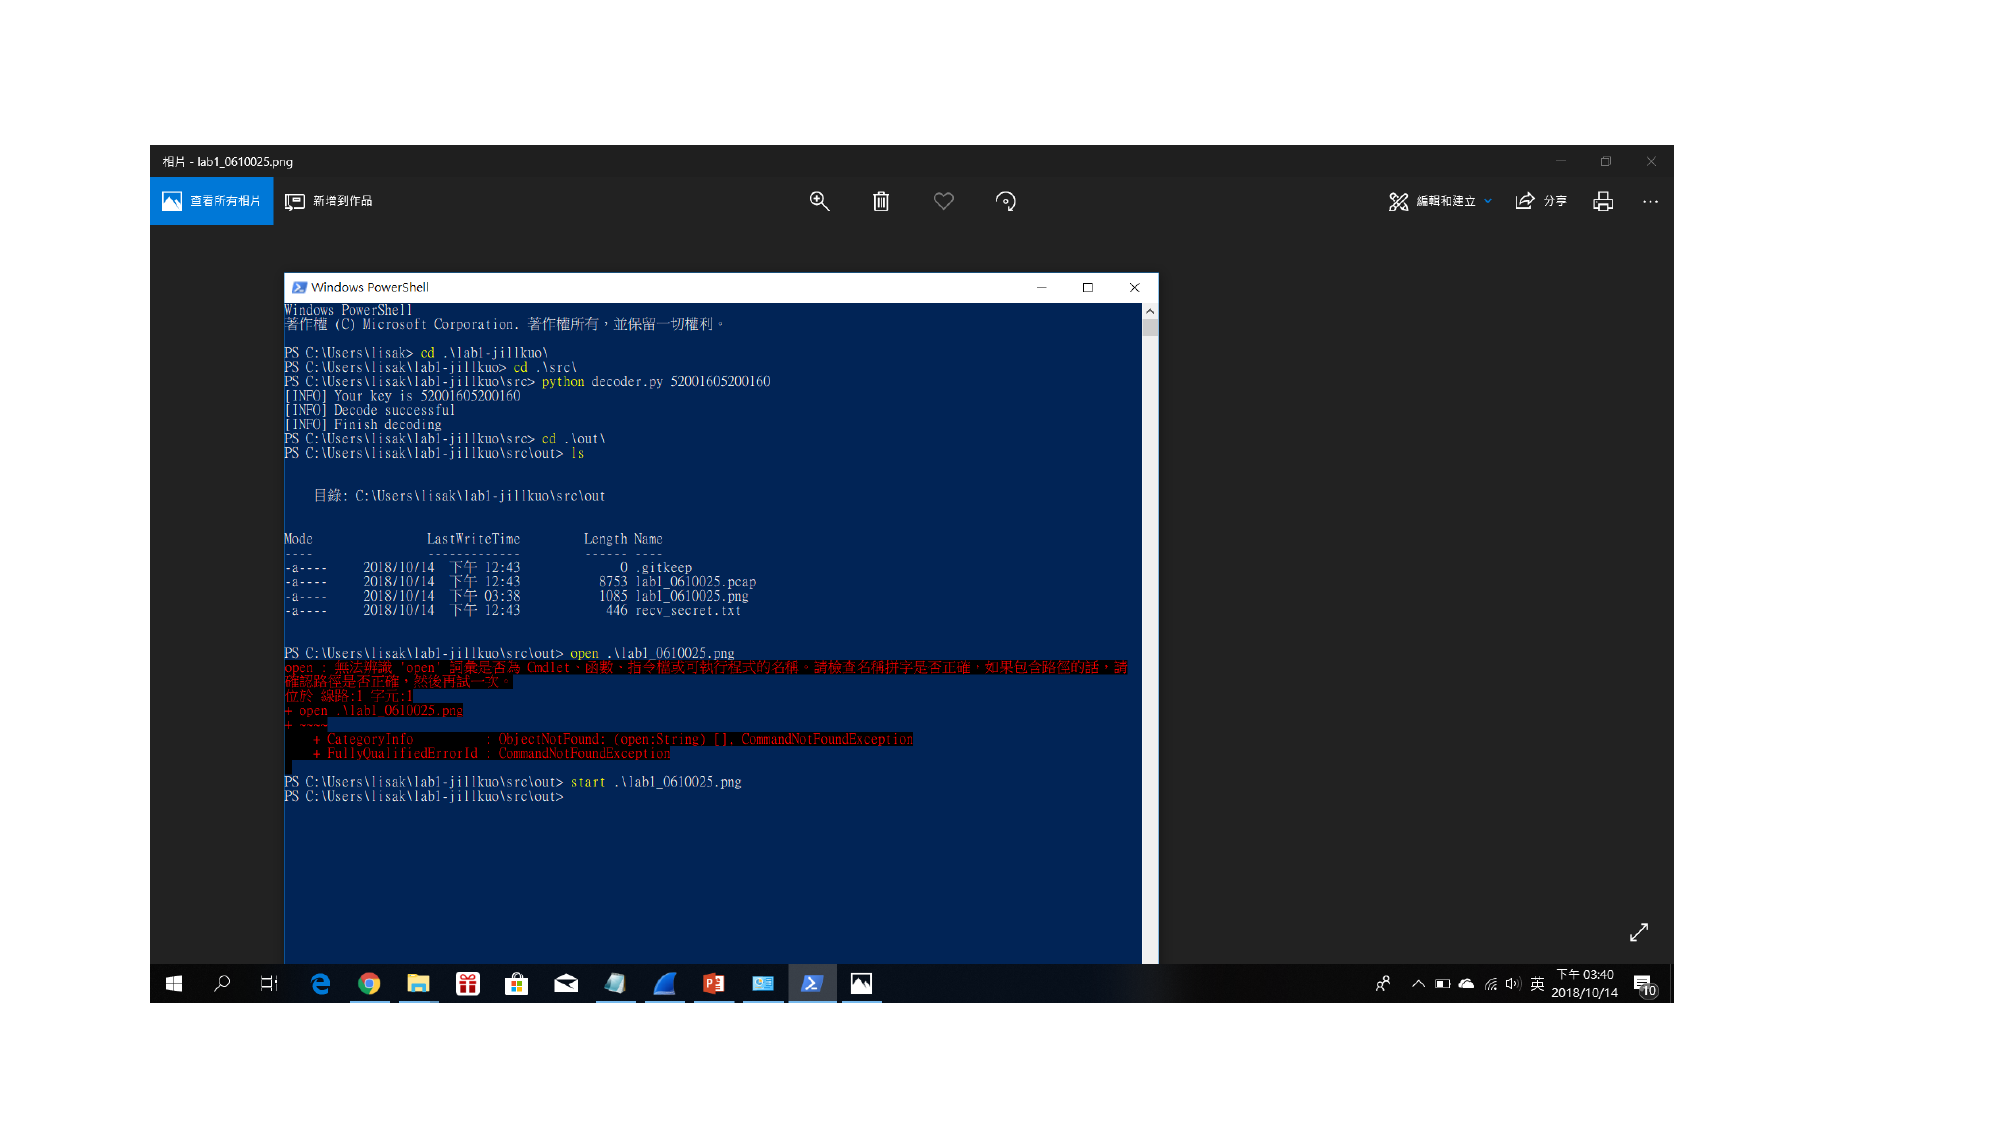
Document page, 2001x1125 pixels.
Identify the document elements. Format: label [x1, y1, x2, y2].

picture [149, 145, 1674, 1003]
